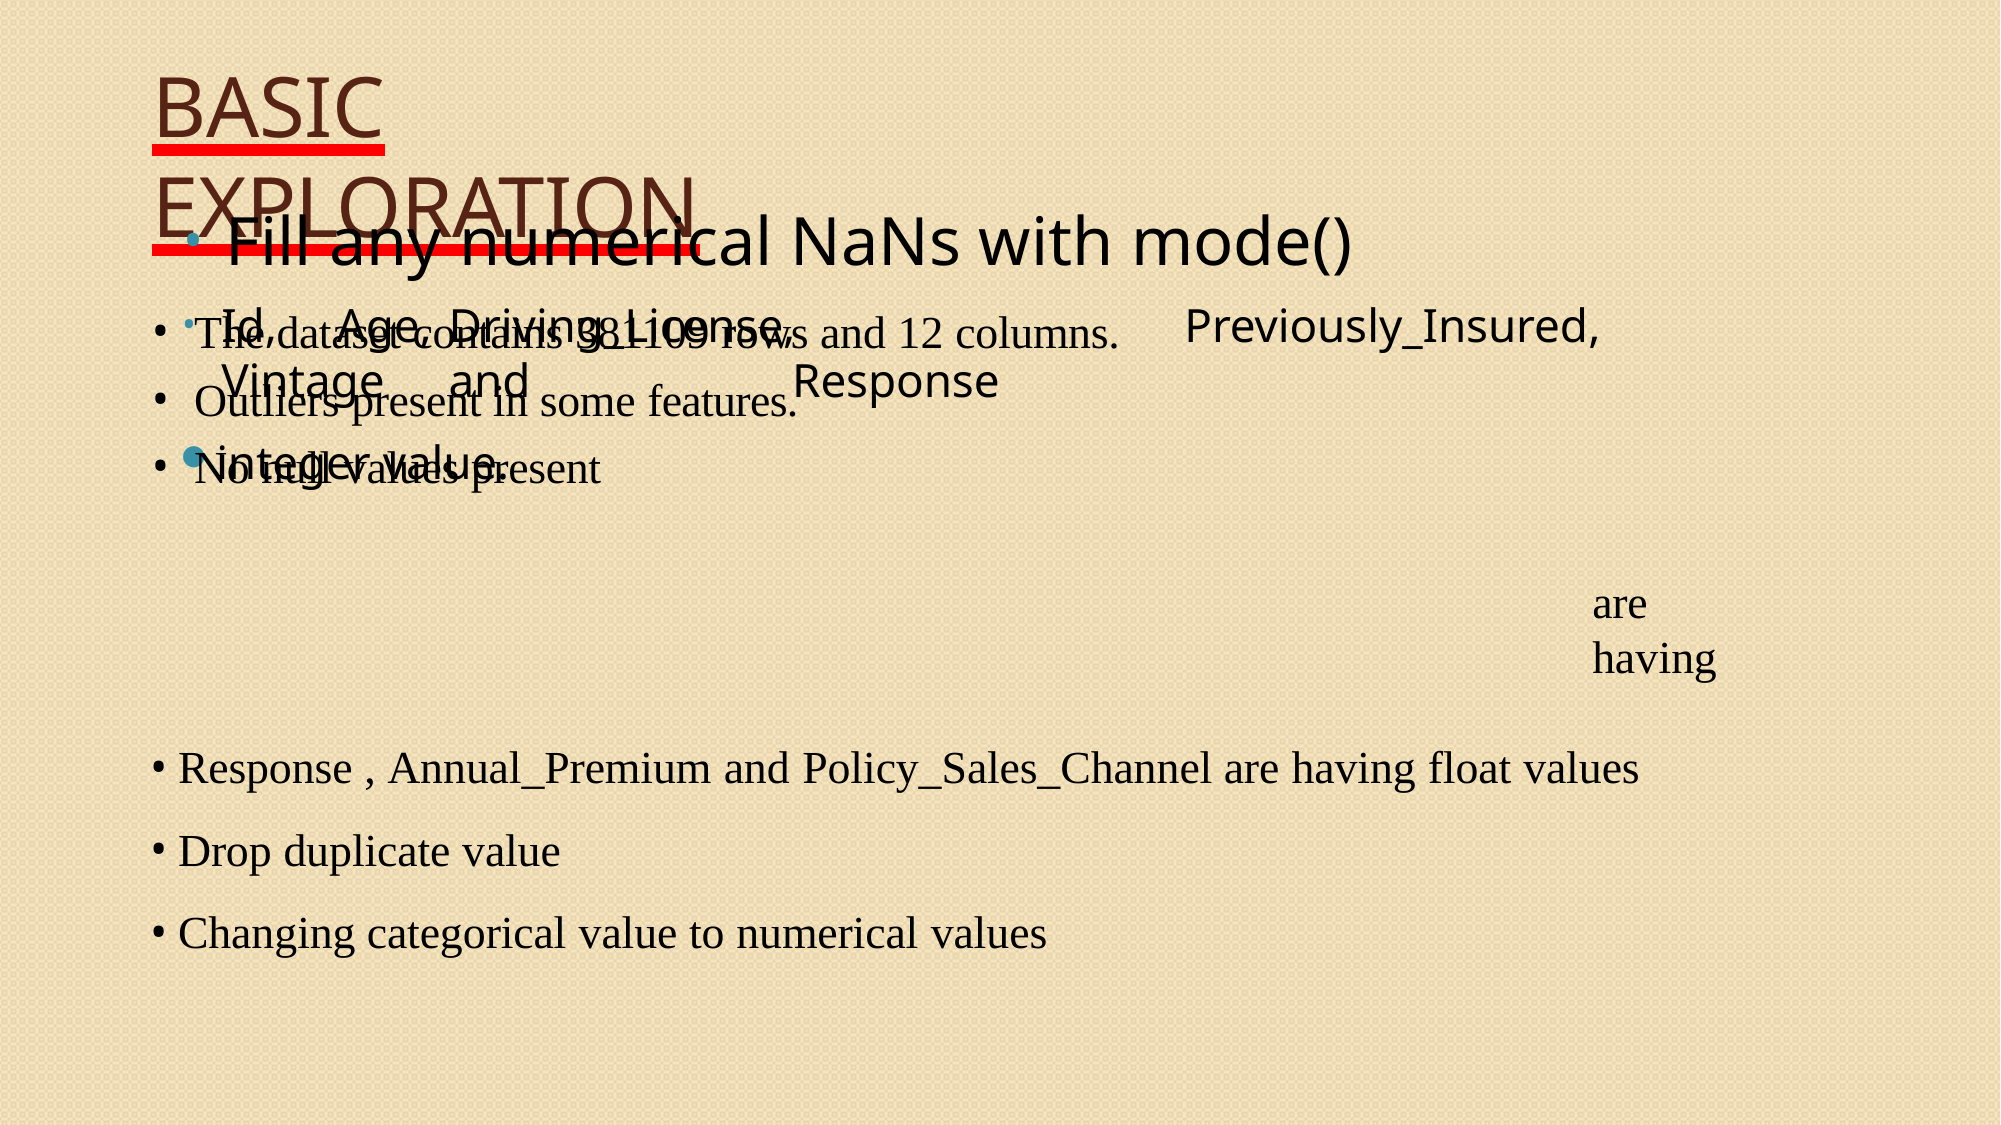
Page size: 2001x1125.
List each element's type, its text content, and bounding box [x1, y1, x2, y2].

text_box Response , Annual_Premium and Policy_Sales_Channel are having float values Drop duplicate value Changing categorical value to numerical values [148, 708, 1643, 958]
text_box are having [1590, 570, 1799, 683]
title BASIC EXPLORATION [150, 52, 833, 255]
list Fill any numerical NaNs with mode() Id, Age, Driving_License, Previously_Insured, Vintage and Response integer value. [180, 180, 1825, 837]
text_box The dataset contains 381109 rows and 12 columns. Outliers present in some features. No null values present [149, 288, 1123, 493]
